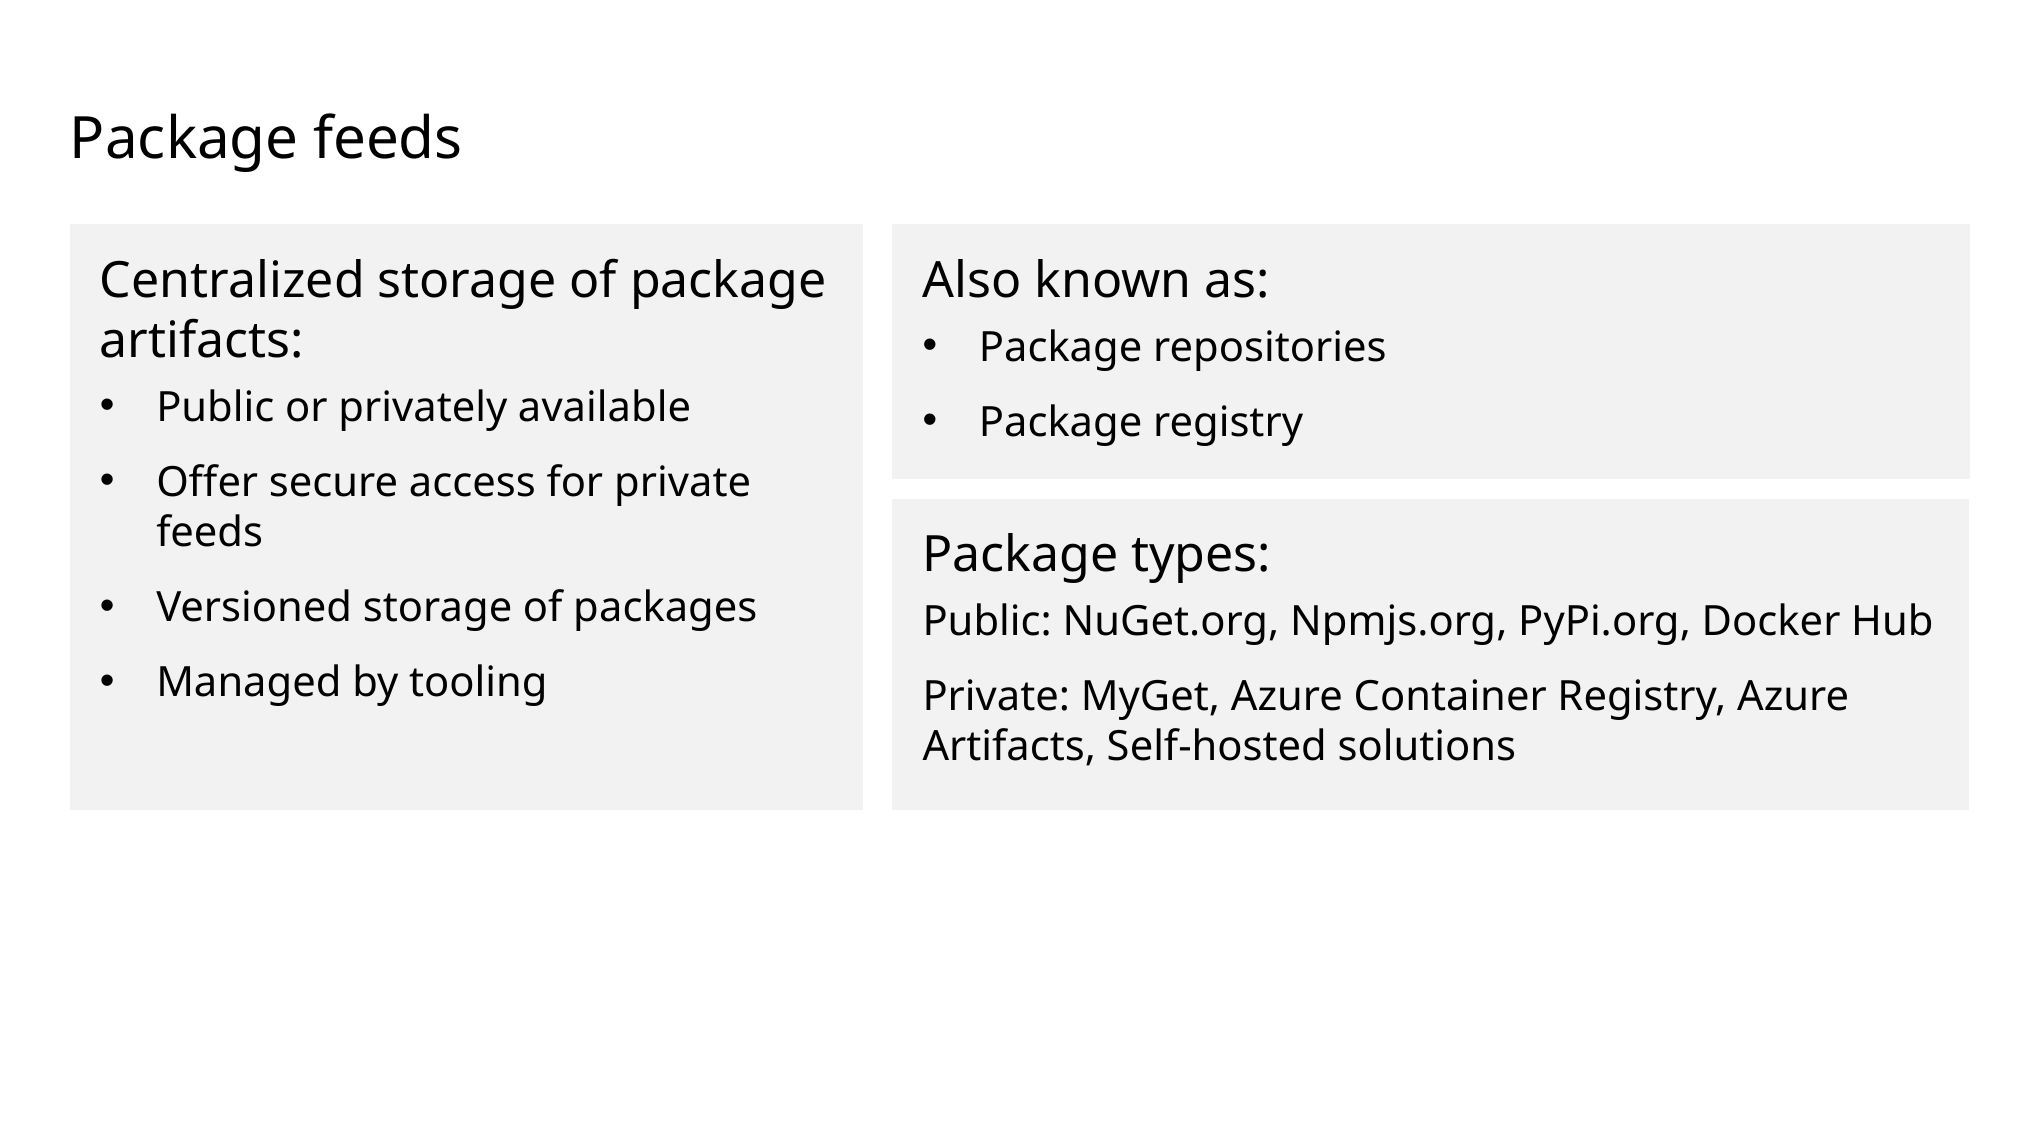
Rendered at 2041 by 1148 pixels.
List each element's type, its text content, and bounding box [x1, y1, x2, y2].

text_box Centralized storage of package artifacts: Public or privately available Offer secure access for private feeds Versioned storage of packages Managed by tooling [70, 224, 863, 810]
text_box Also known as: Package repositories Package registry [892, 224, 1970, 479]
title Package feeds [70, 103, 1969, 172]
text_box Package types: Public: NuGet.org, Npmjs.org, PyPi.org, Docker Hub Private: MyGet, Azure Container Registry, Azure Artifacts, Self-hosted solutions [892, 499, 1969, 810]
